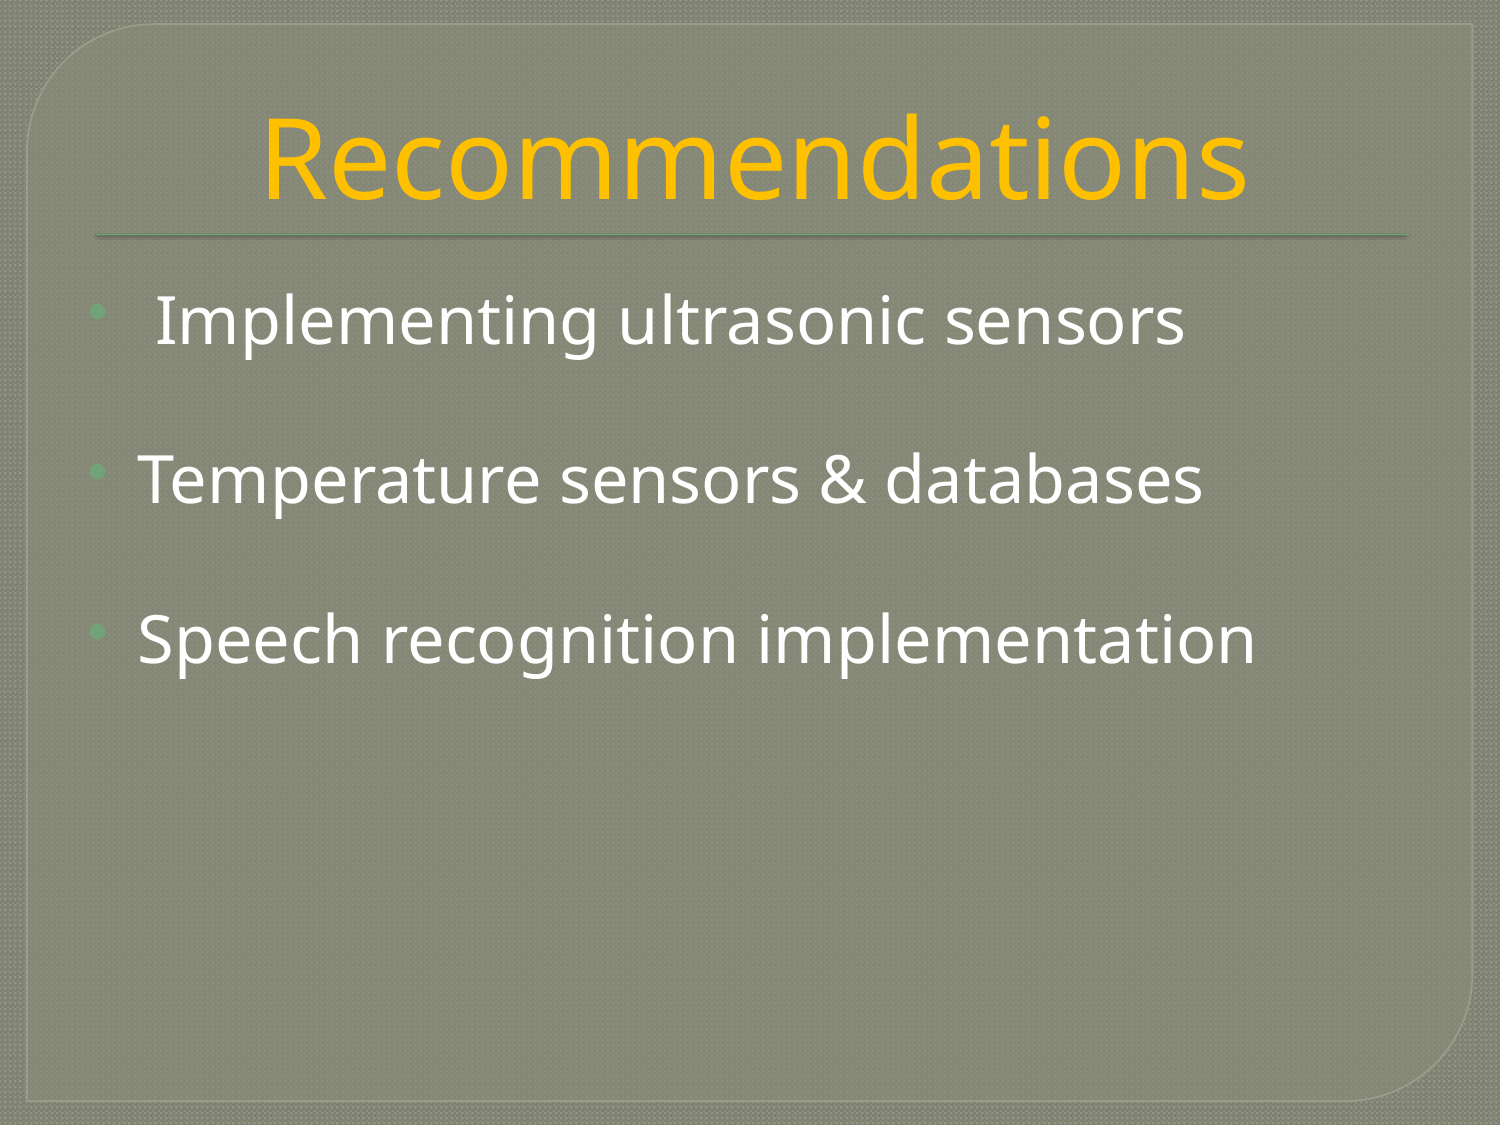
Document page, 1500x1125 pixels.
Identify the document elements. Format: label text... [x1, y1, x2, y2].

list Implementing ultrasonic sensors Temperature sensors & databases Speech recognition implementation [75, 270, 1425, 1013]
title Recommendations [75, 41, 1425, 230]
